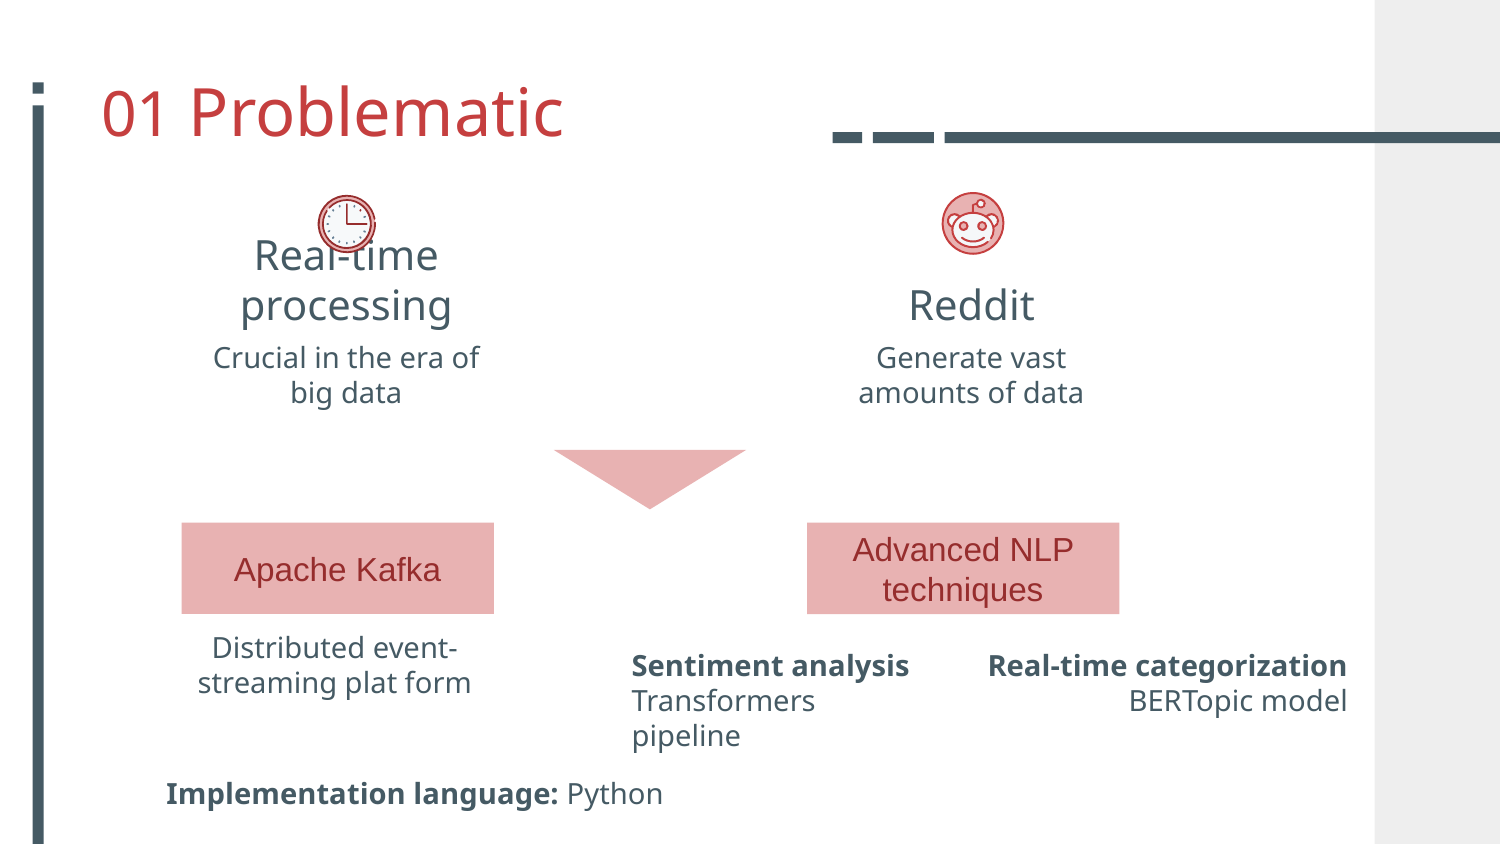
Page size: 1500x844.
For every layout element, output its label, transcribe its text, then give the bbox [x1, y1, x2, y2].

subtitle Sentiment analysis Transformers pipeline [616, 631, 934, 749]
title Real-time processing [166, 265, 527, 344]
text_box Advanced NLP techniques [805, 521, 1121, 616]
subtitle Generate vast amounts of data [812, 324, 1131, 451]
title 01 Problematic [85, 55, 1134, 150]
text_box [316, 194, 377, 254]
subtitle Real-time categorization BERTopic model [934, 631, 1363, 749]
text_box Apache Kafka [180, 520, 496, 616]
subtitle Implementation language: Python [151, 760, 795, 829]
subtitle Distributed event-streaming plat form [175, 613, 494, 731]
title Reddit [791, 265, 1152, 344]
text_box [551, 447, 749, 512]
subtitle Crucial in the era of big data [187, 324, 506, 451]
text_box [938, 191, 1005, 255]
